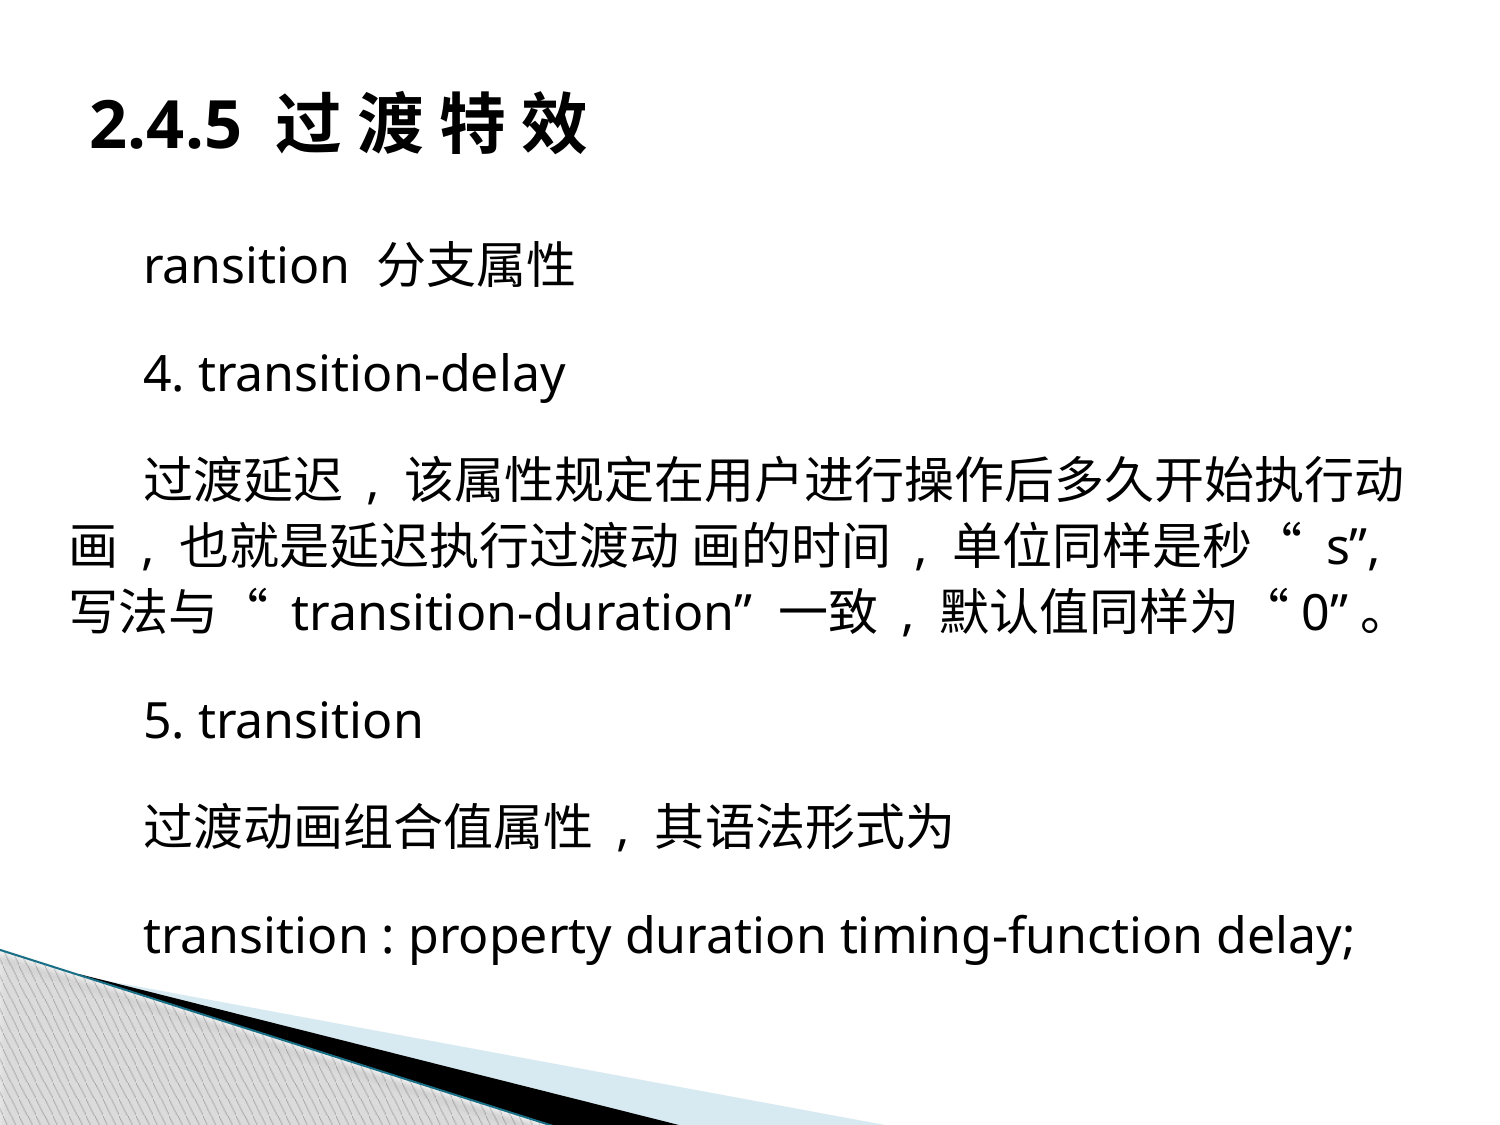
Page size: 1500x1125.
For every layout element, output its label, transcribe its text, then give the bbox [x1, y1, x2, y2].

title 2.4.5 过 渡 特 效 [75, 45, 1425, 199]
list ransition 分支属性 4. transition-delay 过渡延迟 , 该属性规定在用户进行操作后多久开始执行动画 , 也就是延迟执行过渡动 画的时间 , 单位同样是秒“ s”, 写法与“ transition-duration” 一致 , 默认值同样为“0”。 5. transition 过渡动画组合值属性 , 其语法形式为 transition : property duration timing-function delay; [35, 219, 1465, 1059]
